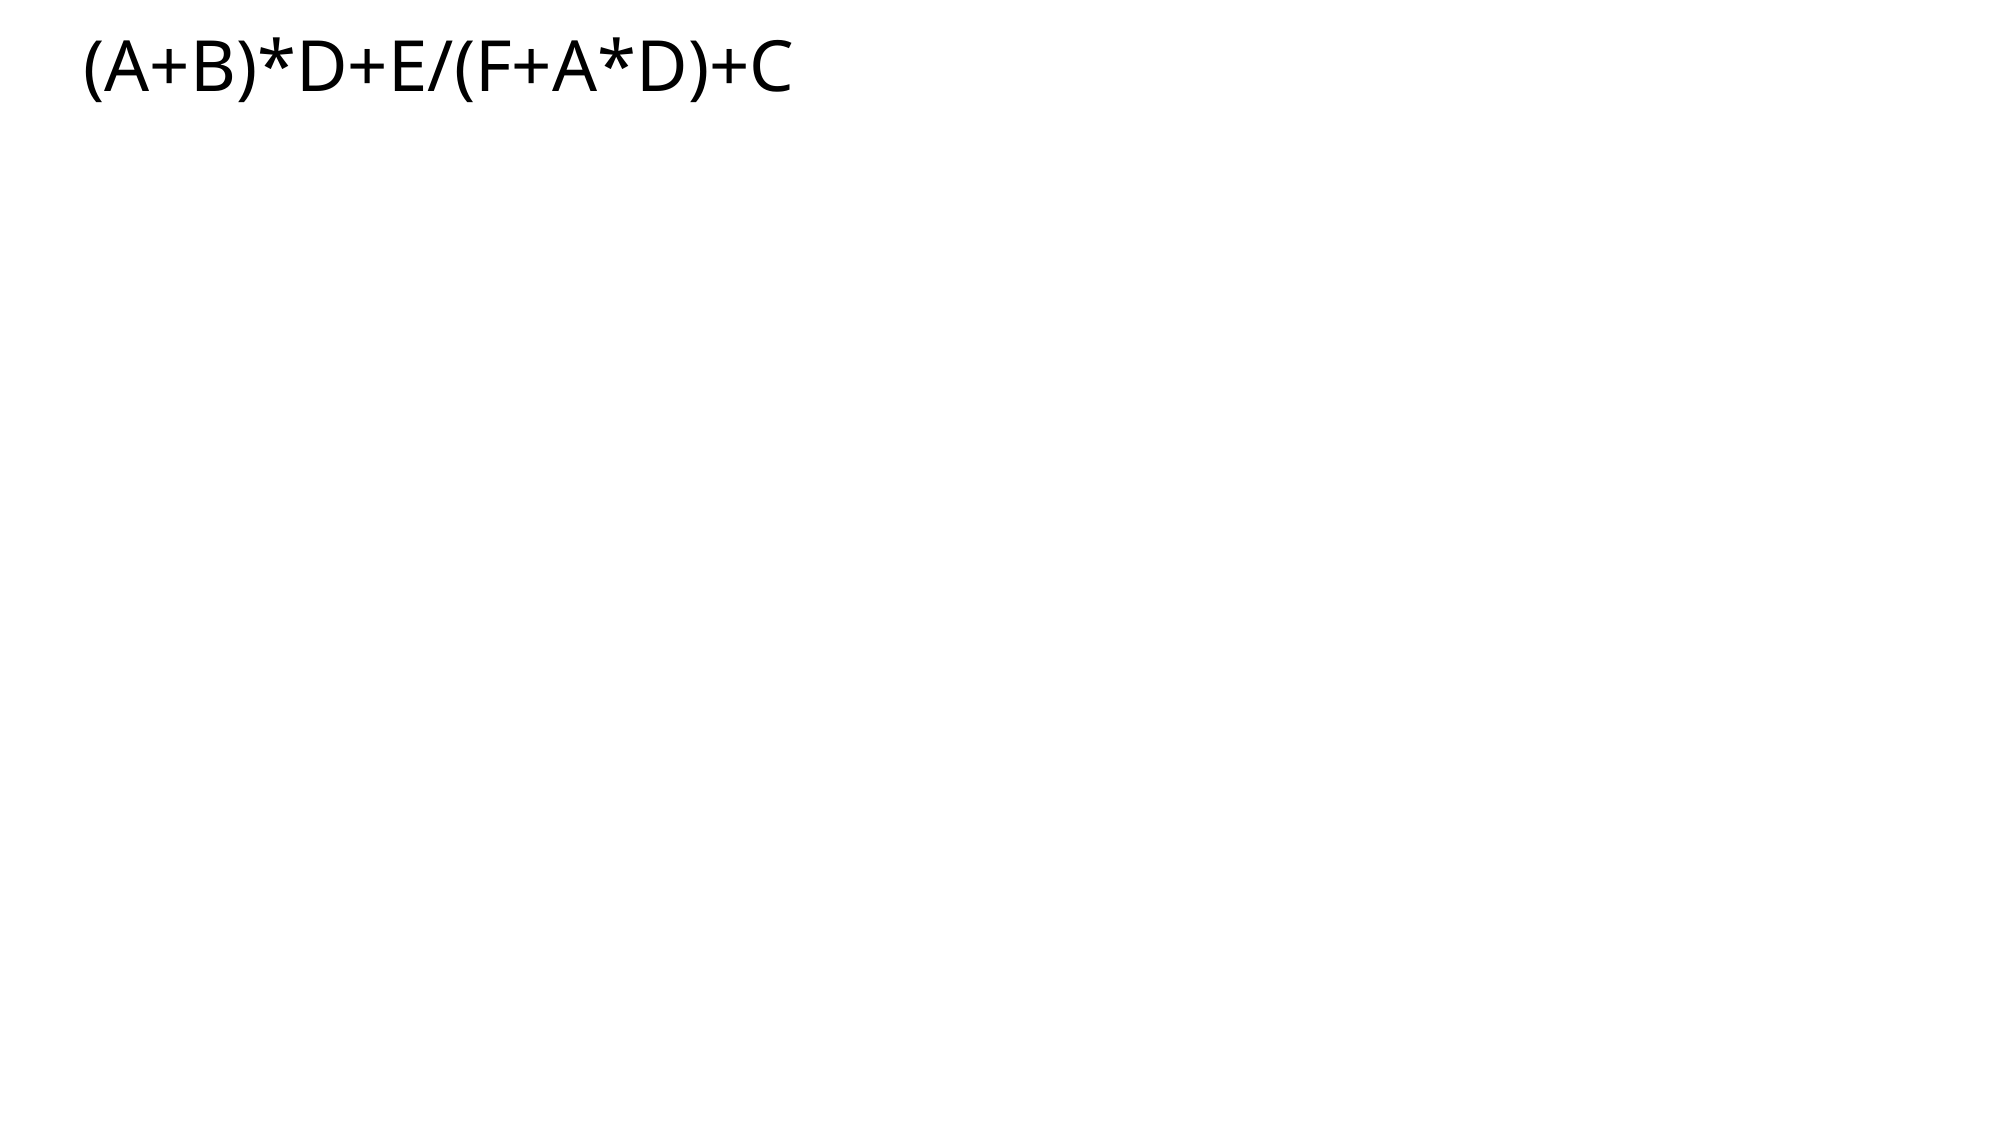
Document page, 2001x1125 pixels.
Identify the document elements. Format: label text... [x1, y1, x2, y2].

title (A+B)*D+E/(F+A*D)+C [68, 21, 1419, 421]
